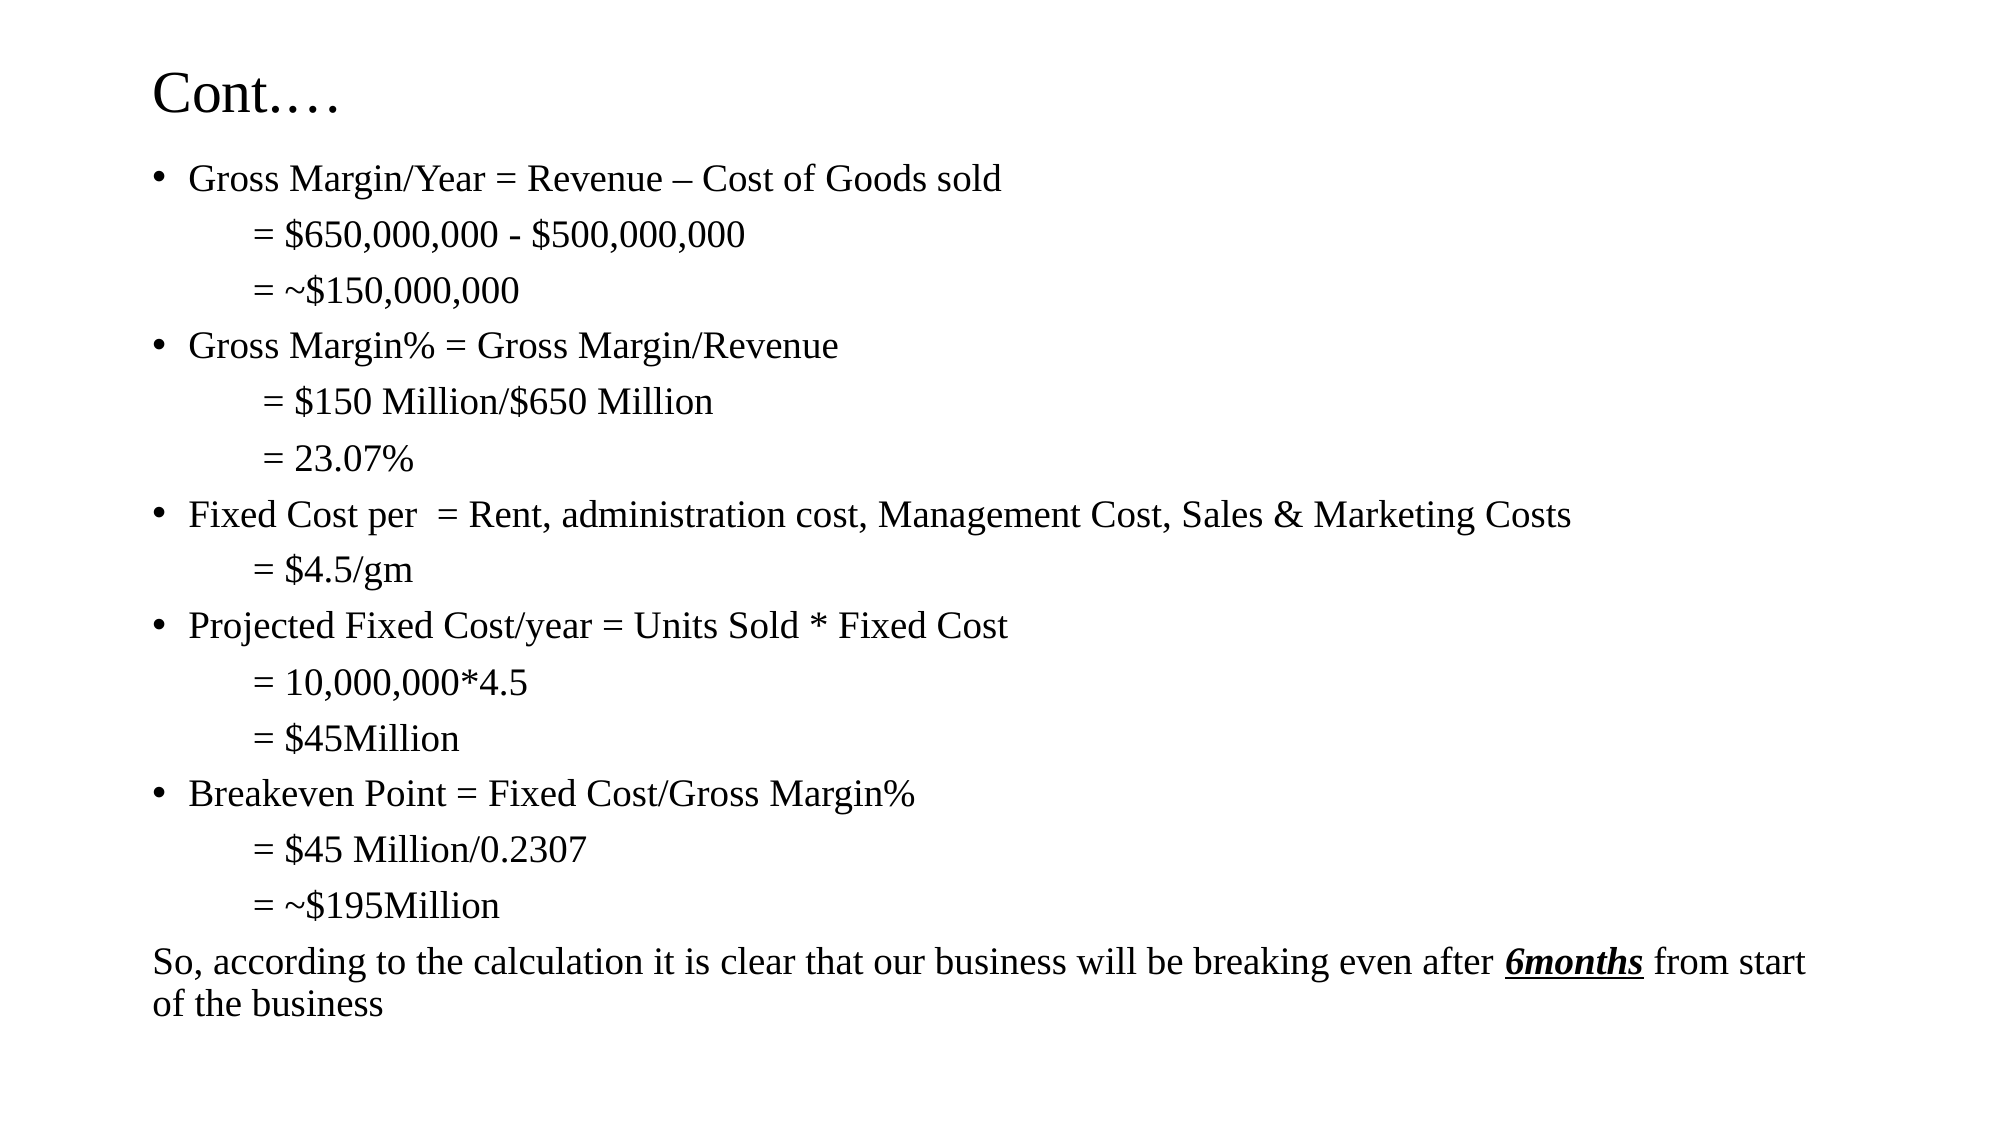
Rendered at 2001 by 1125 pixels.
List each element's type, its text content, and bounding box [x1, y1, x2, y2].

list Gross Margin/Year = Revenue – Cost of Goods sold = $650,000,000 - $500,000,000 = ~$150,000,000 Gross Margin% = Gross Margin/Revenue = $150 Million/$650 Million = 23.07% Fixed Cost per = Rent, administration cost, Management Cost, Sales & Marketing Costs = $4.5/gm Projected Fixed Cost/year = Units Sold * Fixed Cost = 10,000,000*4.5 = $45Million Breakeven Point = Fixed Cost/Gross Margin% = $45 Million/0.2307 = ~$195Million So, according to the calculation it is clear that our business will be breaking even after 6months from start of the business [137, 149, 1863, 1047]
title Cont.… [137, 52, 1863, 133]
